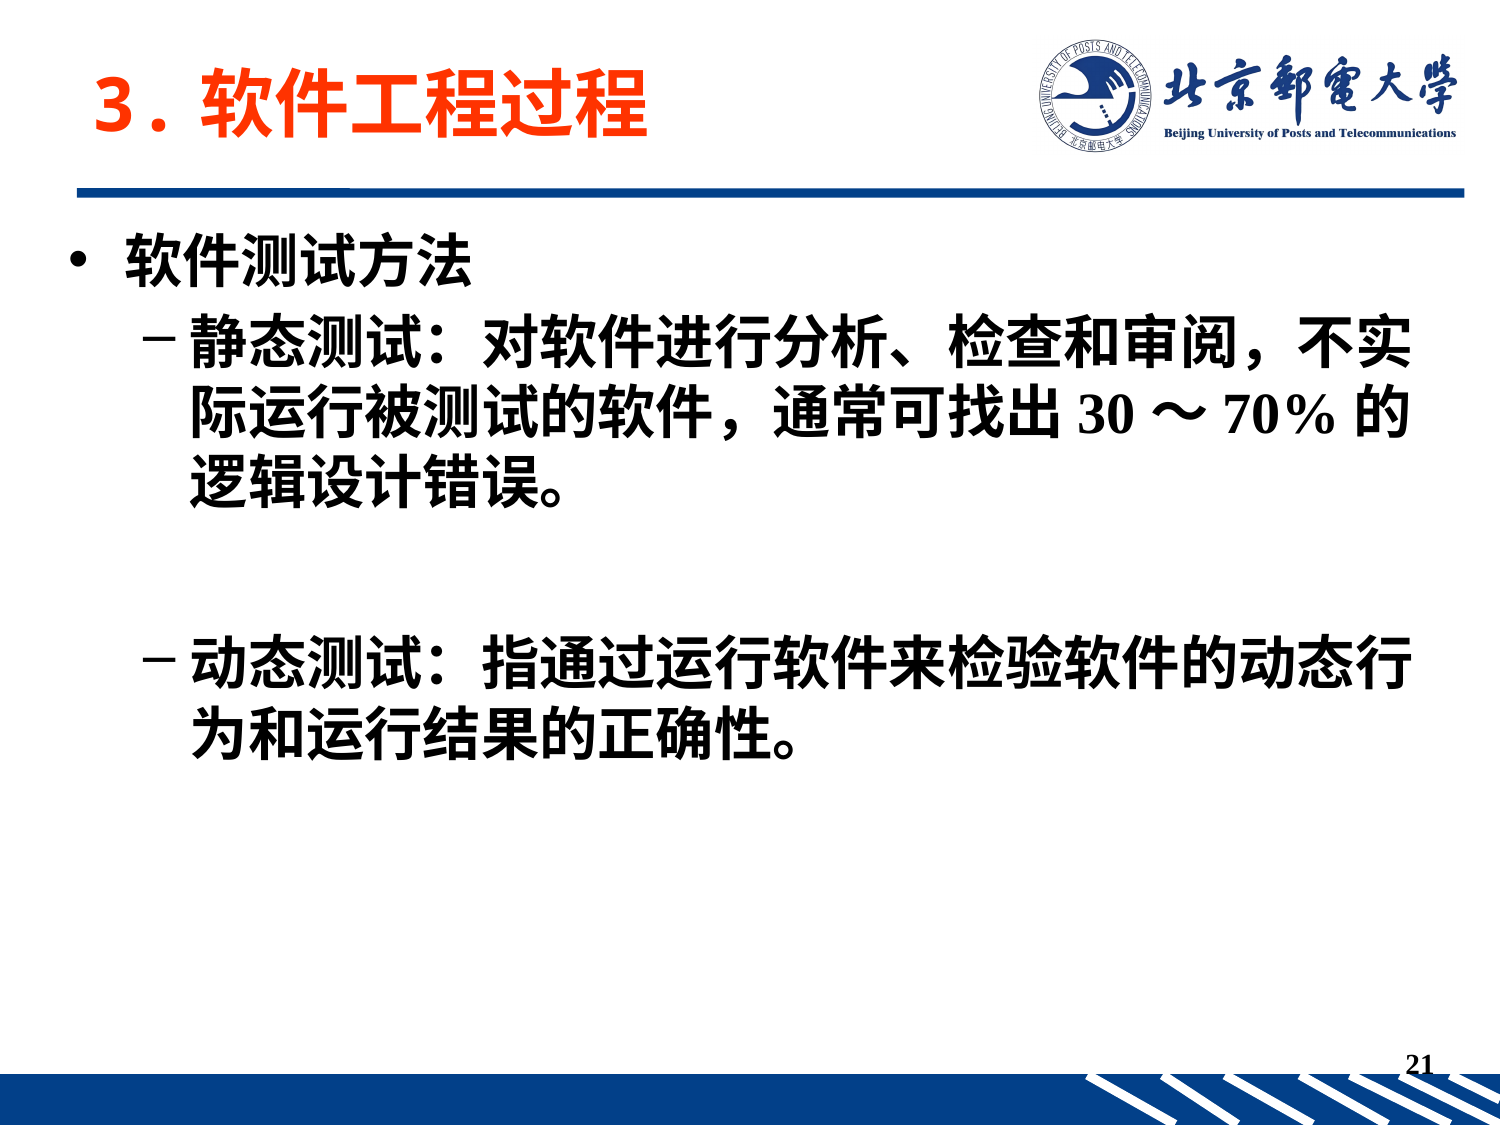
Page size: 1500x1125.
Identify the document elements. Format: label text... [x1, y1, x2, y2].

slide_number 21 [1137, 1037, 1451, 1113]
list 软件测试方法 静态测试：对软件进行分析、检查和审阅，不实际运行被测试的软件，通常可找出30～70%的逻辑设计错误。 动态测试：指通过运行软件来检验软件的动态行为和运行结果的正确性。 [52, 216, 1451, 974]
text_box 3.软件工程过程 [76, 42, 1470, 161]
picture [1032, 35, 1465, 42]
